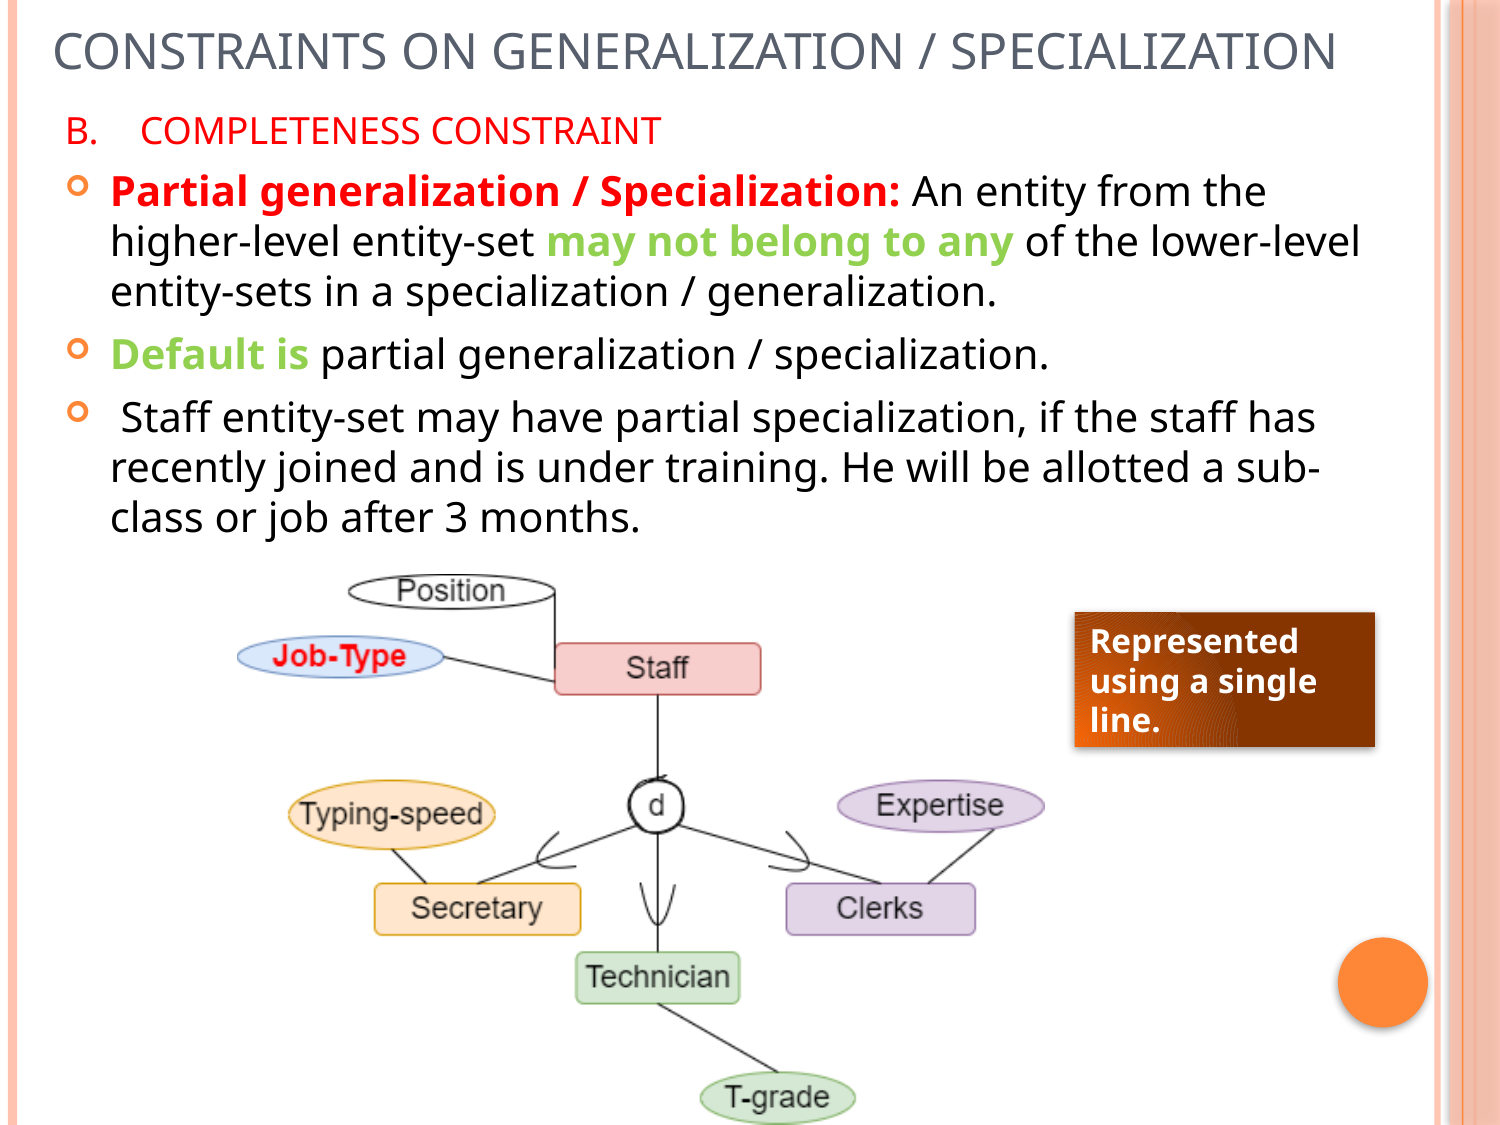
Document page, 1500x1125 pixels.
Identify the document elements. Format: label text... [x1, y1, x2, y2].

list B. COMPLETENESS CONSTRAINT Partial generalization / Specialization: An entity from the higher-level entity-set may not belong to any of the lower-level entity-sets in a specialization / generalization. Default is partial generalization / specialization. Staff entity-set may have partial specialization, if the staff has recently joined and is under training. He will be allotted a sub-class or job after 3 months. [50, 99, 1425, 1100]
text_box Represented using a single line. [1074, 612, 1375, 747]
picture [236, 574, 1045, 1125]
title Constraints on Generalization / Specialization [37, 12, 1438, 88]
